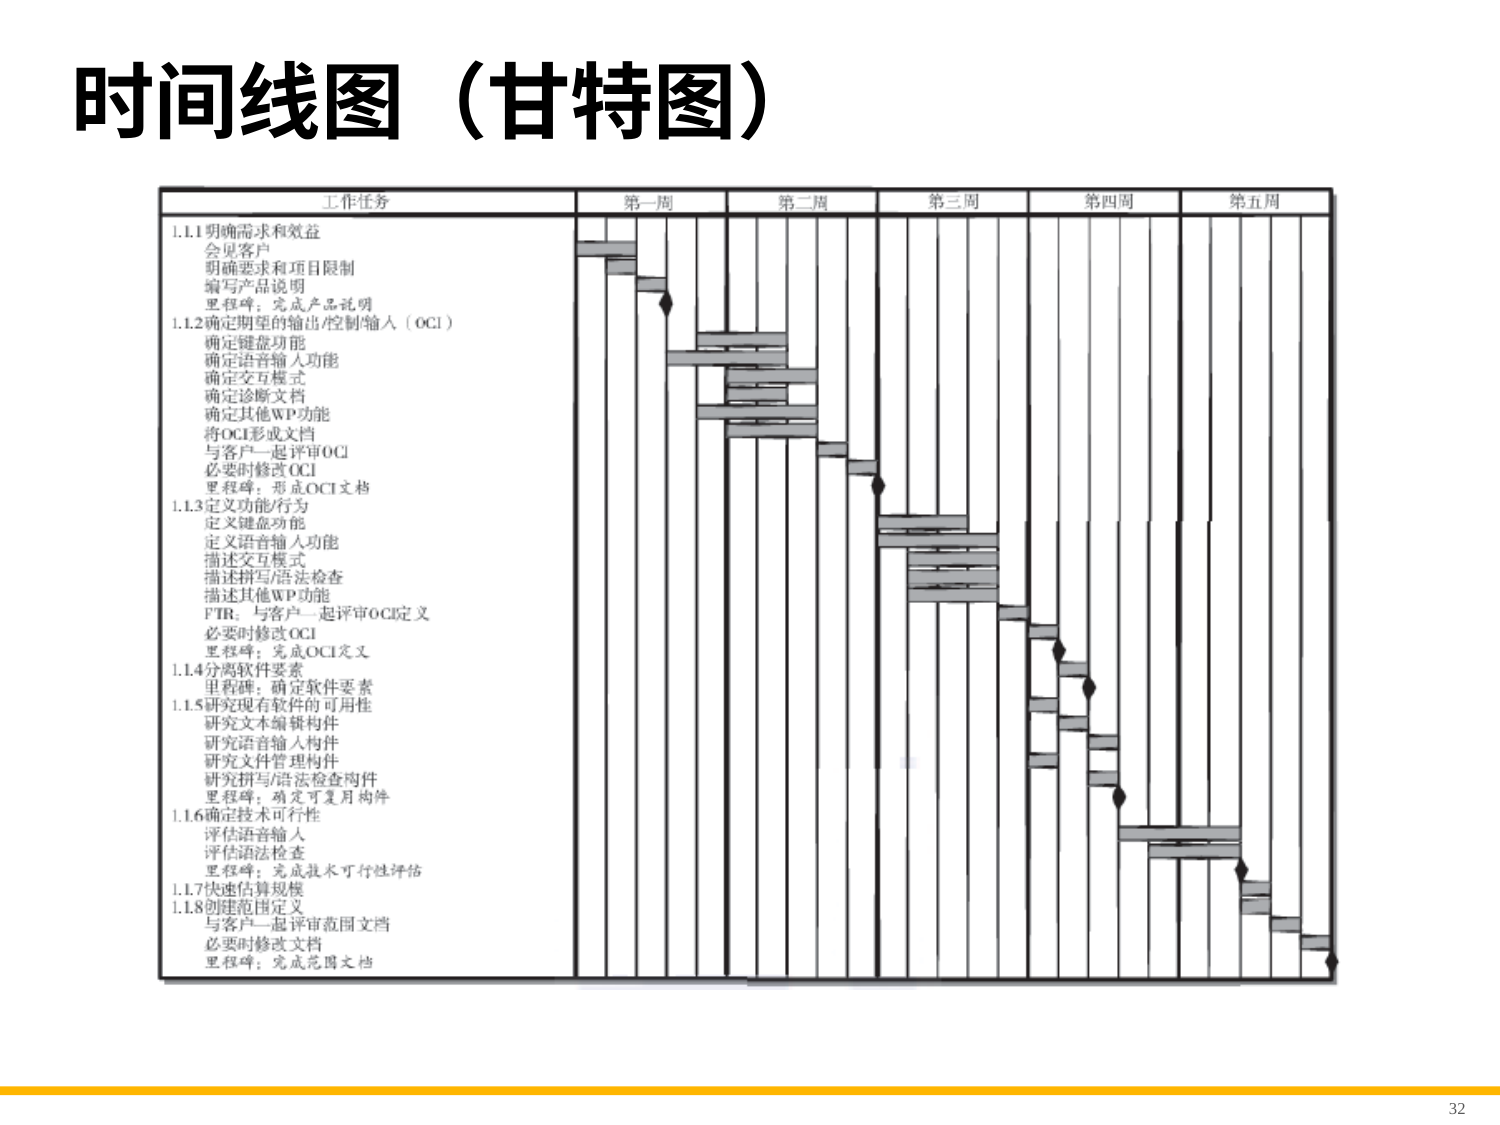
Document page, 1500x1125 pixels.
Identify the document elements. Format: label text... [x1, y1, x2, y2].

picture [153, 181, 1347, 990]
title 时间线图（甘特图） [56, 50, 1444, 162]
slide_number 32 [1415, 1094, 1474, 1122]
